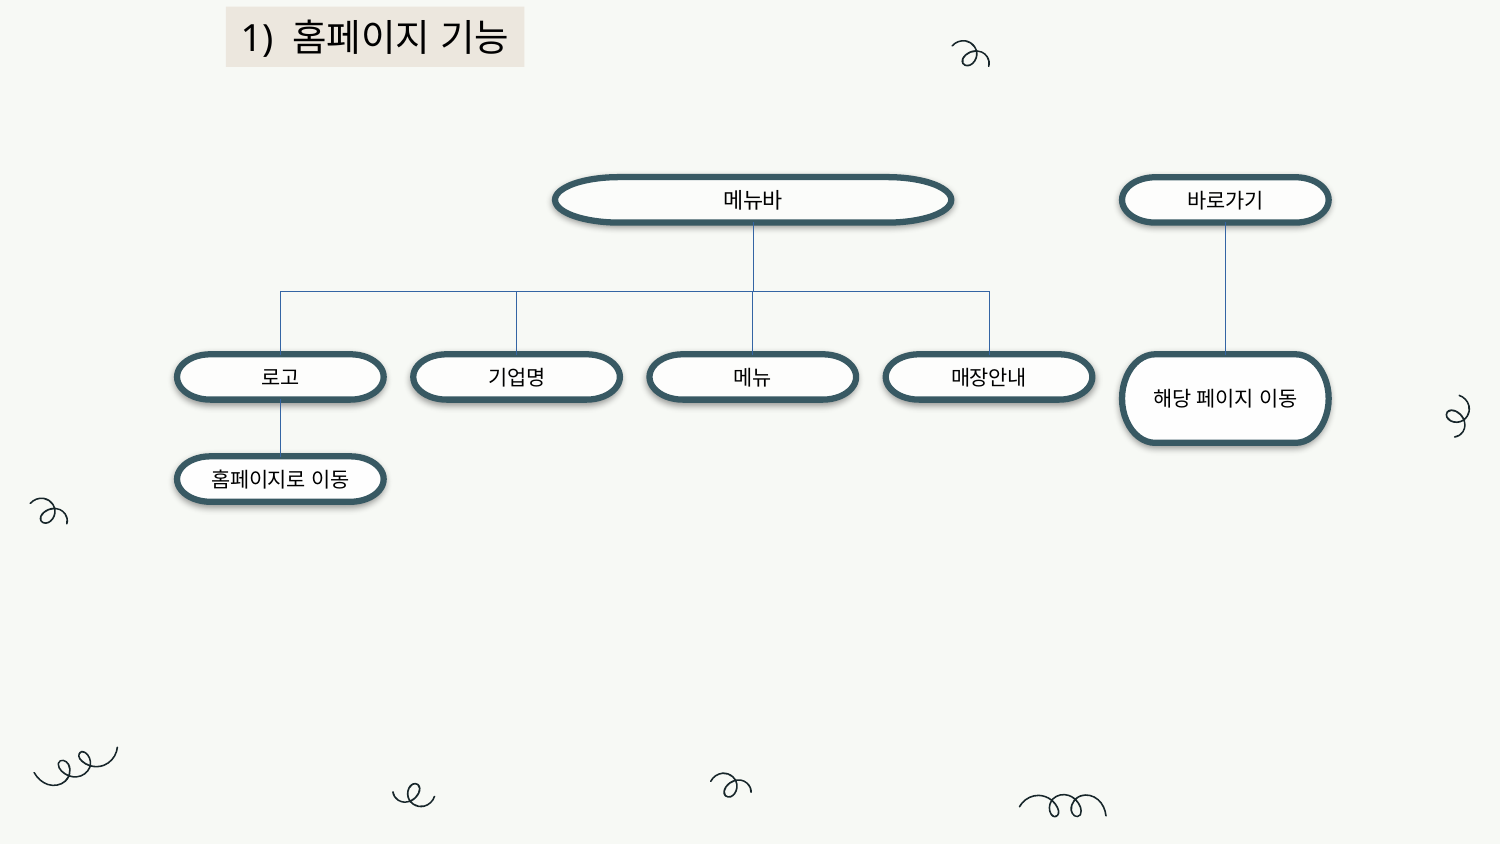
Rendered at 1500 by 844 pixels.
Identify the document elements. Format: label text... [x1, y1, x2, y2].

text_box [805, 170, 938, 407]
text_box 해당 페이지 이동 [1118, 351, 1332, 446]
text_box 메뉴 [702, 351, 805, 403]
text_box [568, 169, 702, 408]
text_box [450, 51, 583, 526]
text_box 1) 홈페이지 기능 [225, 6, 525, 67]
text_box 매장안내 [938, 351, 1096, 403]
text_box 홈페이지로 이동 [173, 453, 387, 505]
text_box 메뉴바 [938, 182, 955, 218]
text_box 로고 [173, 351, 387, 403]
text_box 바로가기 [1118, 174, 1332, 226]
text_box 기업명 [410, 351, 450, 403]
text_box 메뉴바 [702, 173, 805, 226]
